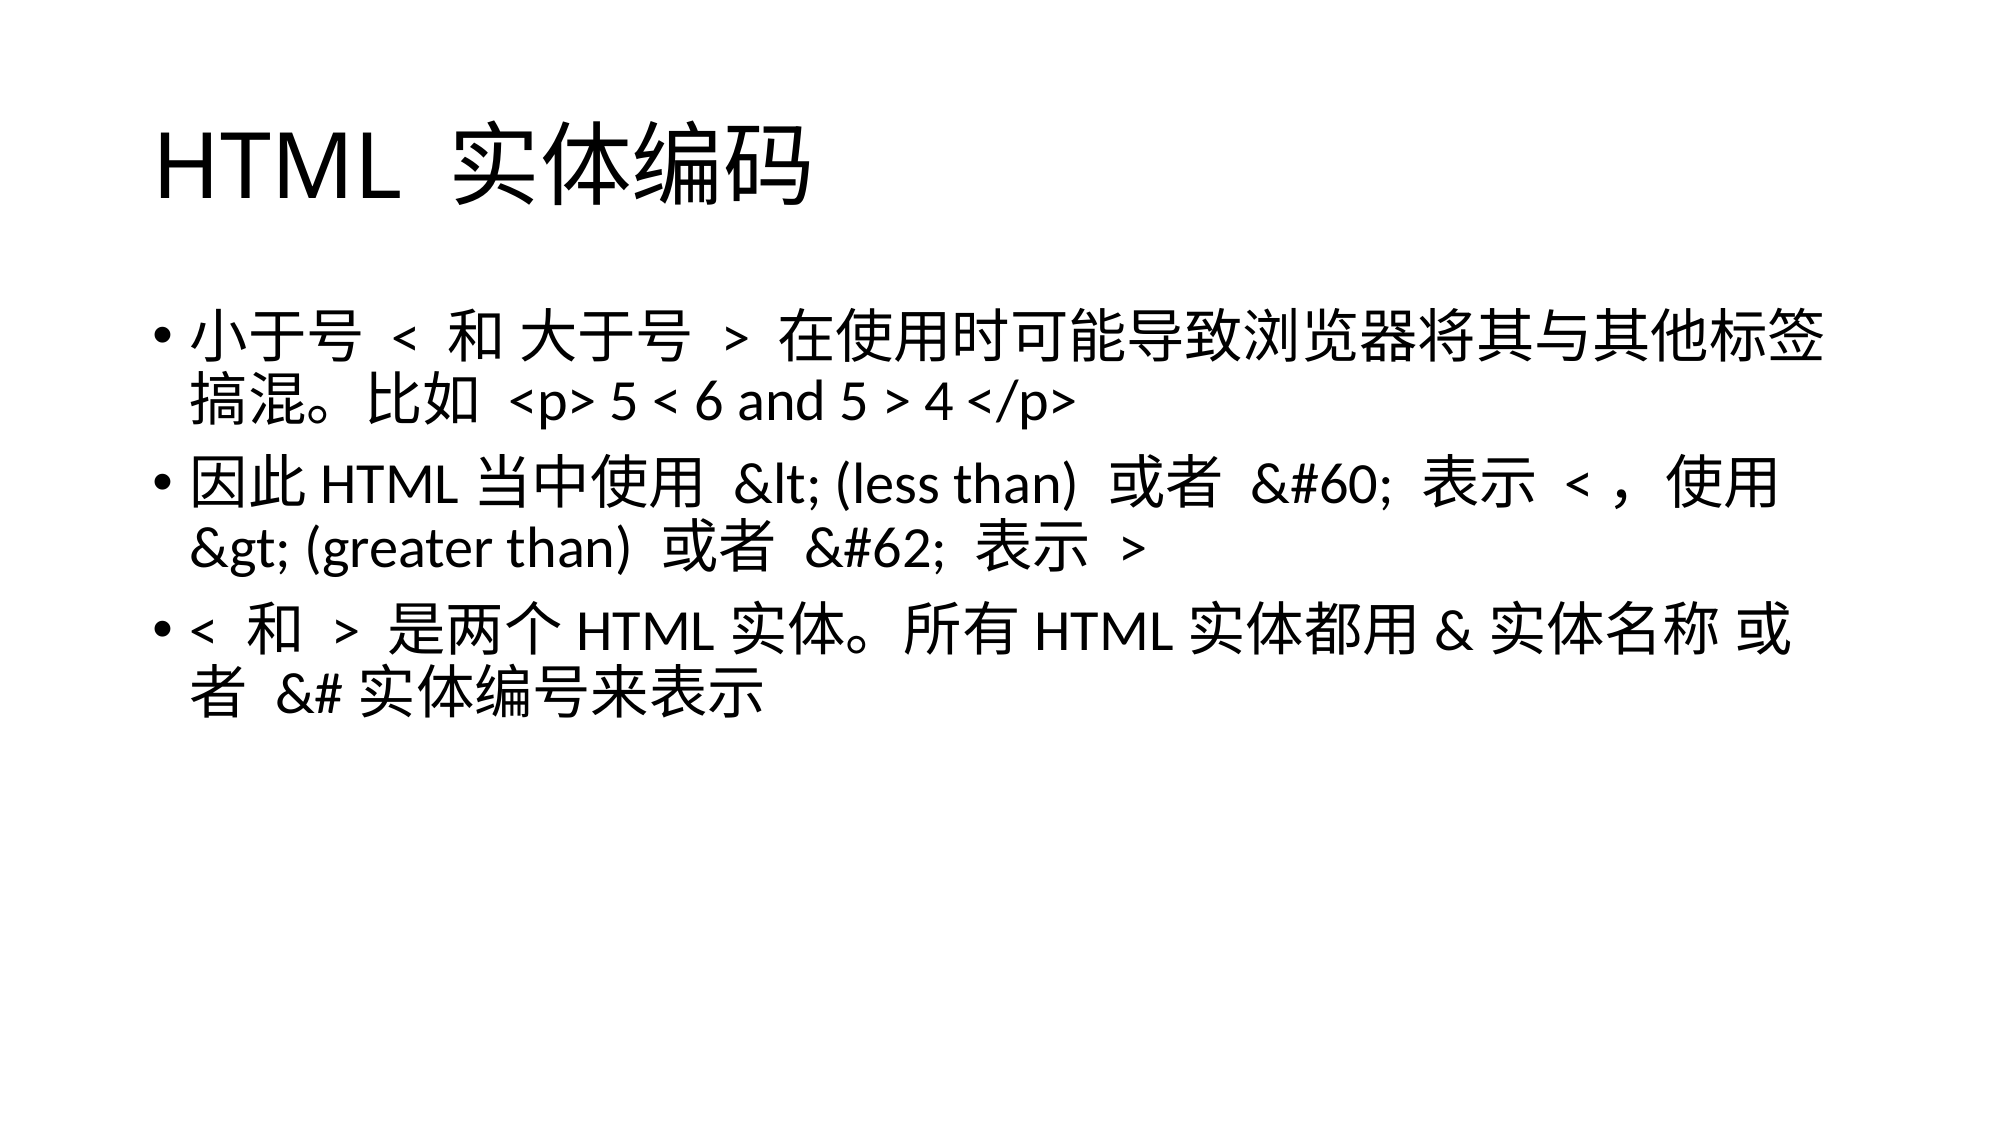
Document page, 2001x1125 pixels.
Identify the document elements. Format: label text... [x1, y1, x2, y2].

title HTML 实体编码 [137, 59, 1863, 278]
list 小于号 < 和 大于号 > 在使用时可能导致浏览器将其与其他标签搞混。比如 <p> 5 < 6 and 5 > 4 </p> 因此HTML当中使用 &lt; (less than) 或者 &#60; 表示 <，使用 &gt; (greater than) 或者 &#62; 表示 > < 和 > 是两个HTML实体。所有HTML实体都用&实体名称 或者 &#实体编号来表示 [137, 299, 1863, 1014]
